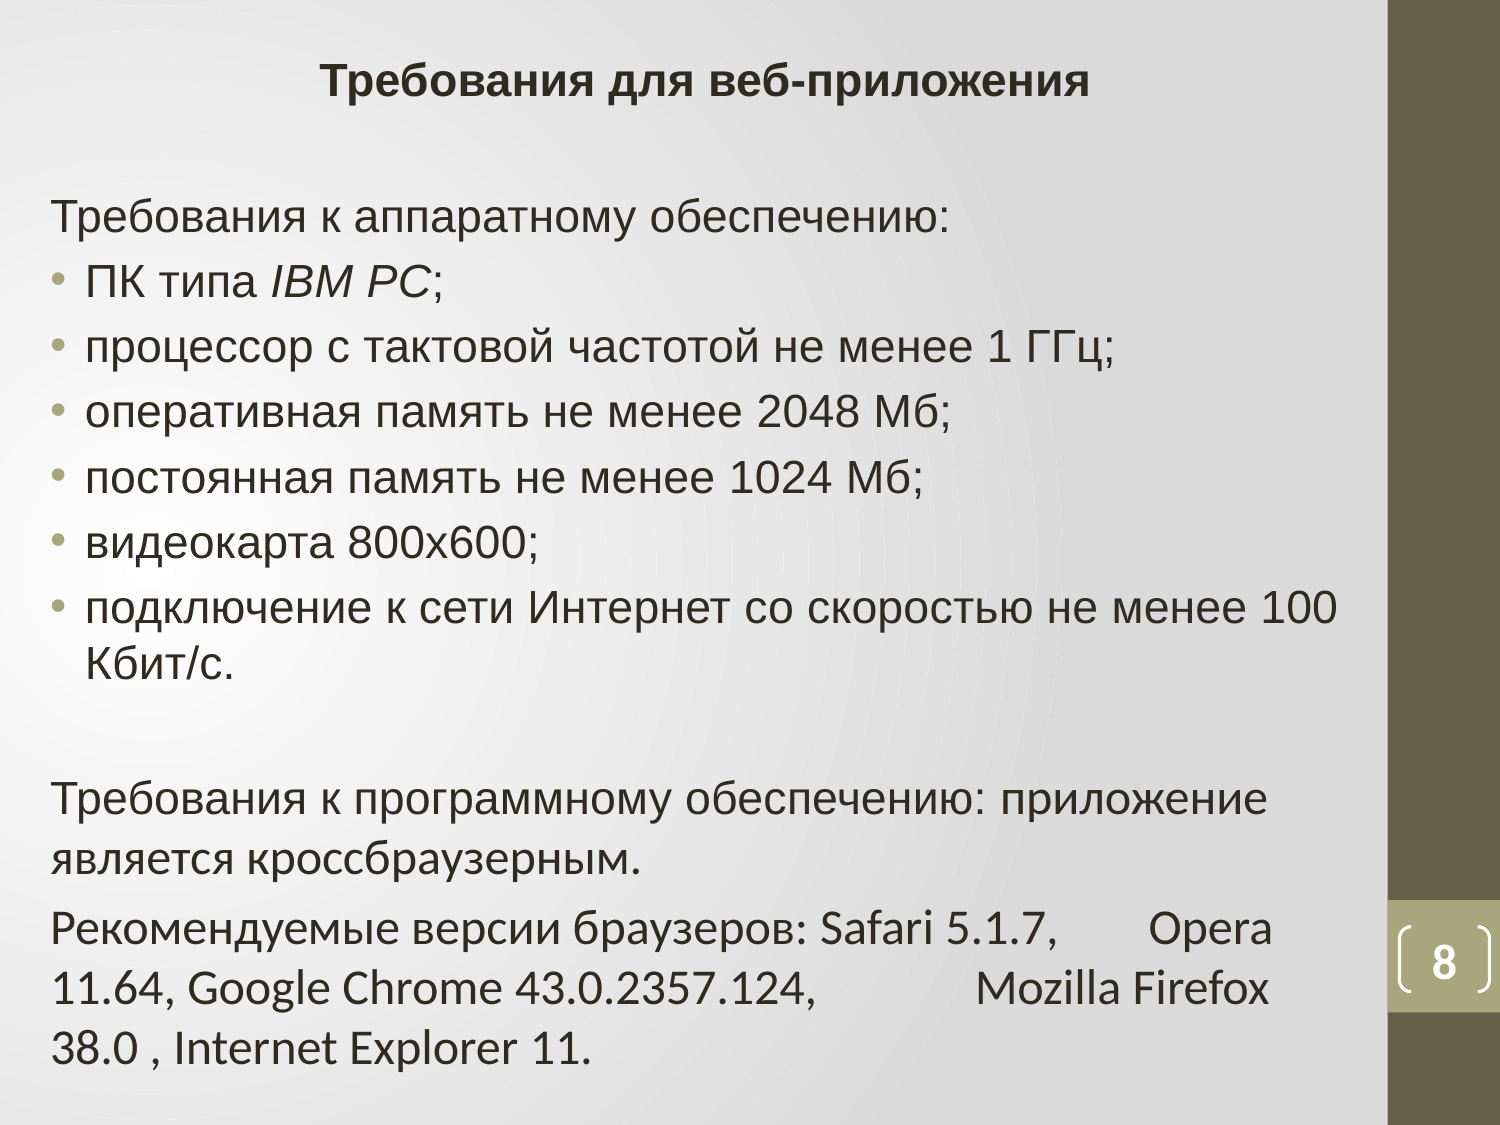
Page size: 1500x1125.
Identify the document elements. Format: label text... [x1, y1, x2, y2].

list Требования для веб-приложения Требования к аппаратному обеспечению: ПК типа IBM PC; процессор с тактовой частотой не менее 1 ГГц; оперативная память не менее 2048 Мб; постоянная память не менее 1024 Мб; видеокарта 800х600; подключение к сети Интернет со скоростью не менее 100 Кбит/с. Требования к программному обеспечению: приложение является кроссбраузерным. Рекомендуемые версии браузеров: Safari 5.1.7, Opera 11.64, Google Chrome 43.0.2357.124, Mozilla Firefox 38.0 , Internet Explorer 11. [17, 42, 1377, 1086]
slide_number 8 [1397, 925, 1492, 994]
